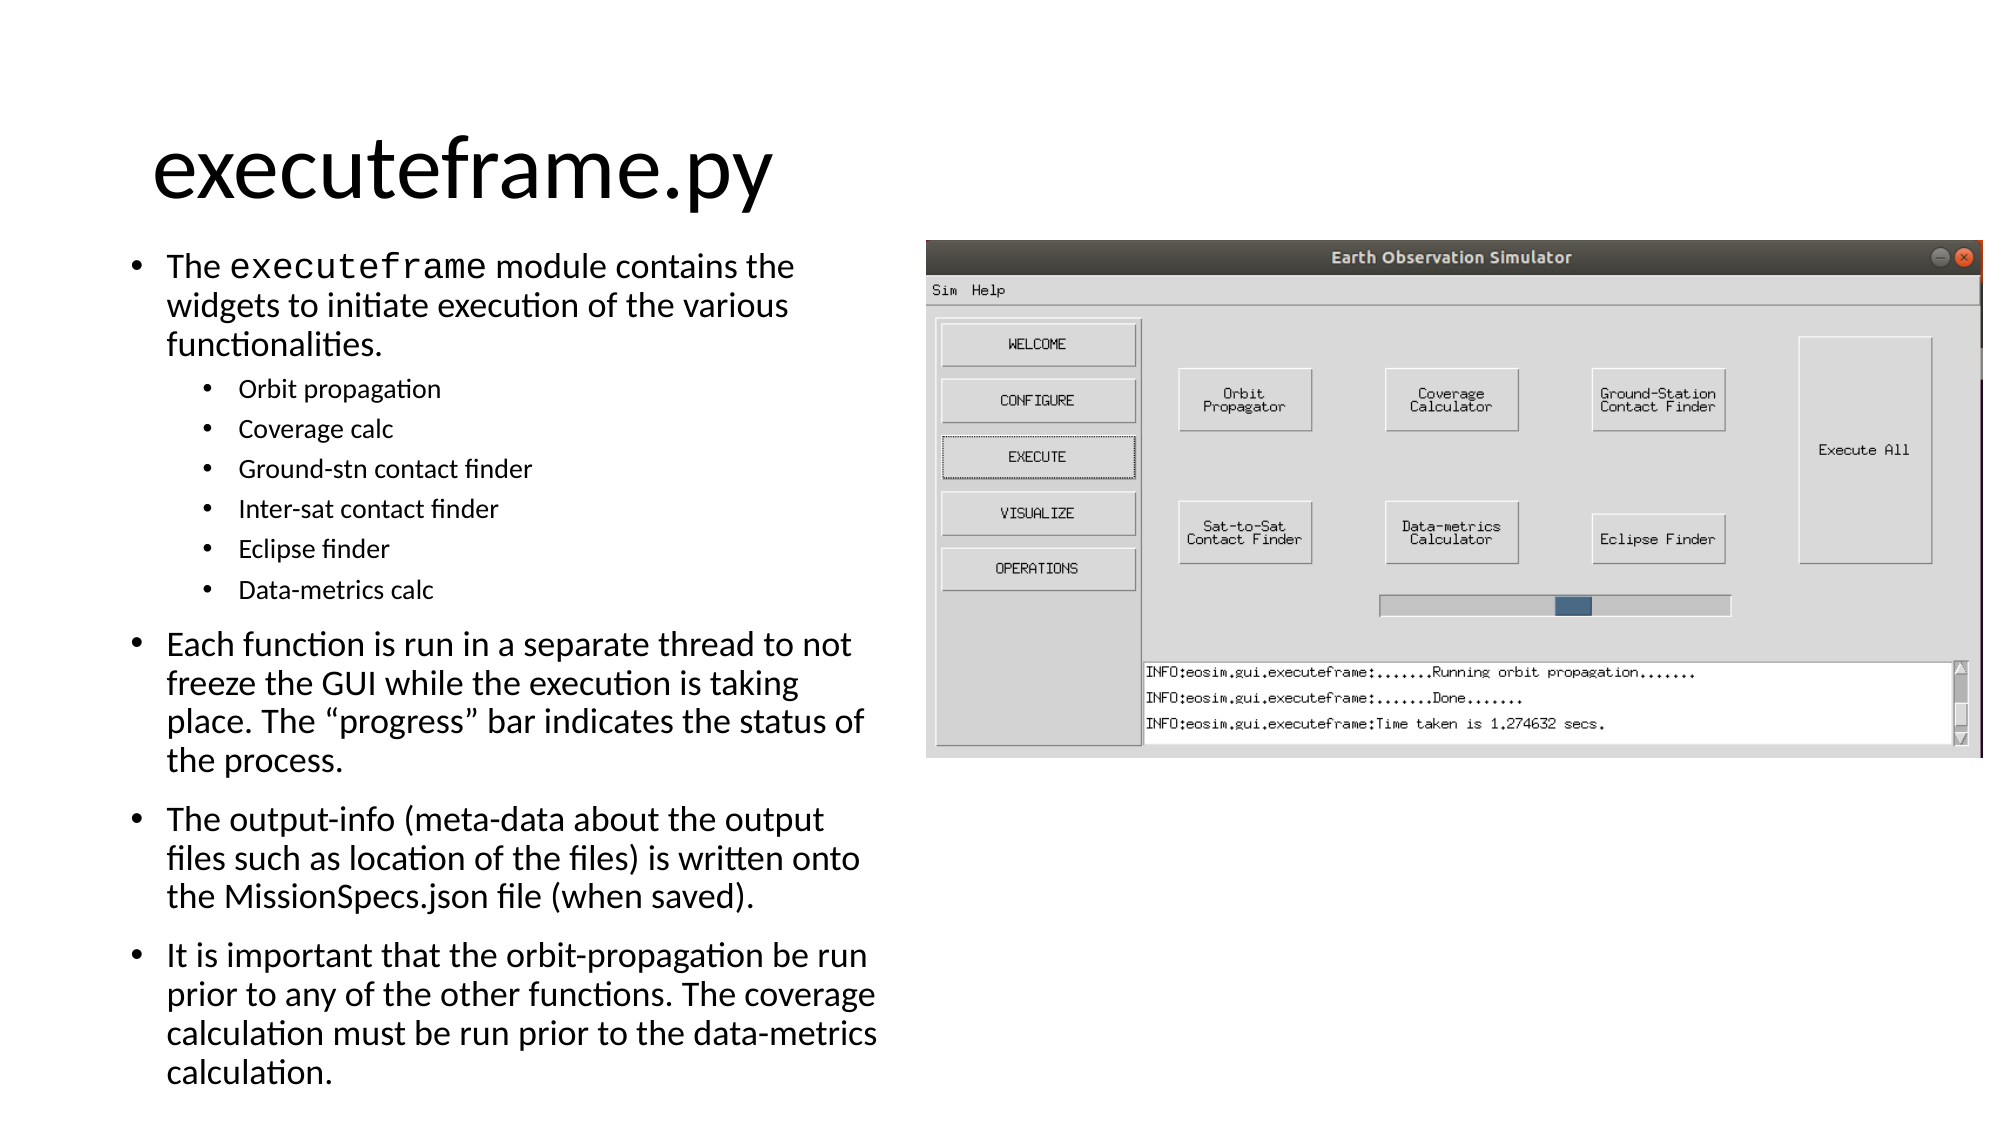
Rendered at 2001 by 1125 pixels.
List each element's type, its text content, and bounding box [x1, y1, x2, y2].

list The executeframe module contains the widgets to initiate execution of the various functionalities. Orbit propagation Coverage calc Ground-stn contact finder Inter-sat contact finder Eclipse finder Data-metrics calc Each function is run in a separate thread to not freeze the GUI while the execution is taking place. The “progress” bar indicates the status of the process. The output-info (meta-data about the output files such as location of the files) is written onto the MissionSpecs.json file (when saved). It is important that the orbit-propagation be run prior to any of the other functions. The coverage calculation must be run prior to the data-metrics calculation. [115, 240, 896, 1102]
picture [926, 239, 1984, 759]
title executeframe.py [137, 59, 1863, 278]
